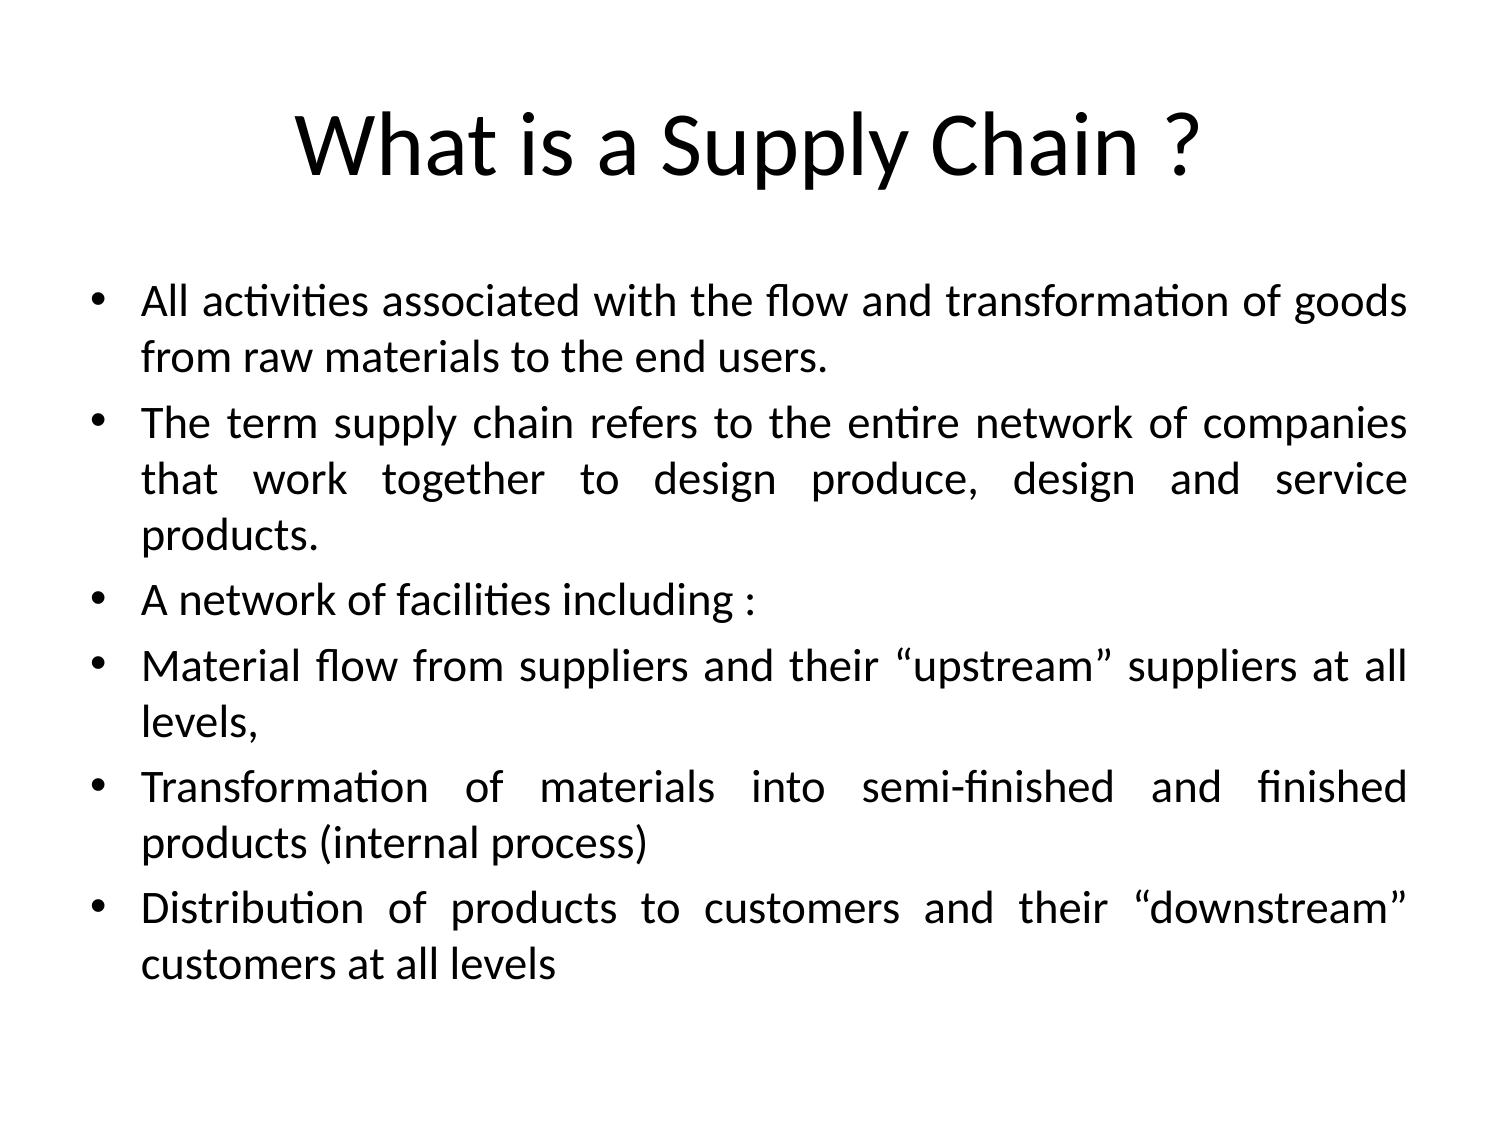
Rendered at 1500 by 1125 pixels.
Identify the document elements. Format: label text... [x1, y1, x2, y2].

title What is a Supply Chain ? [75, 45, 1425, 233]
list All activities associated with the flow and transformation of goods from raw materials to the end users. The term supply chain refers to the entire network of companies that work together to design produce, design and service products. A network of facilities including : Material flow from suppliers and their “upstream” suppliers at all levels, Transformation of materials into semi-finished and finished products (internal process) Distribution of products to customers and their “downstream” customers at all levels [75, 262, 1425, 1005]
